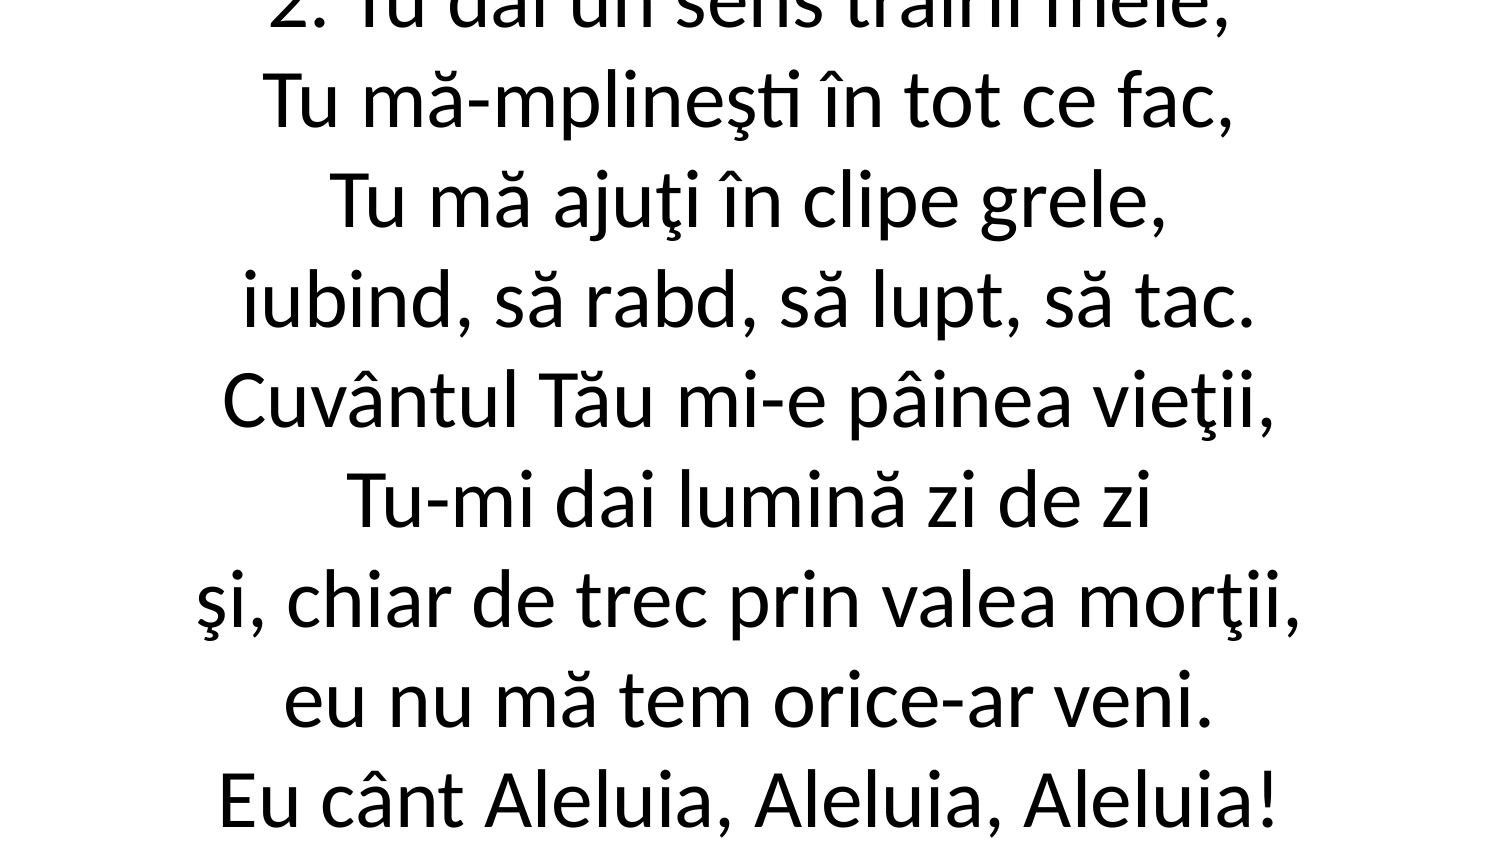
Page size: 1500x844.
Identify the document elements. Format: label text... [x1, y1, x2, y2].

text_box 2. Tu dai un sens trăirii mele, Tu mă-mplineşti în tot ce fac, Tu mă ajuţi în clipe grele, iubind, să rabd, să lupt, să tac. Cuvântul Tău mi-e pâinea vieţii, Tu-mi dai lumină zi de zi şi, chiar de trec prin valea morţii, eu nu mă tem orice-ar veni. Eu cânt Aleluia, Aleluia, Aleluia! Eu cânt Aleluia, Aleluia, Aleluia! [180, 0, 1320, 844]
